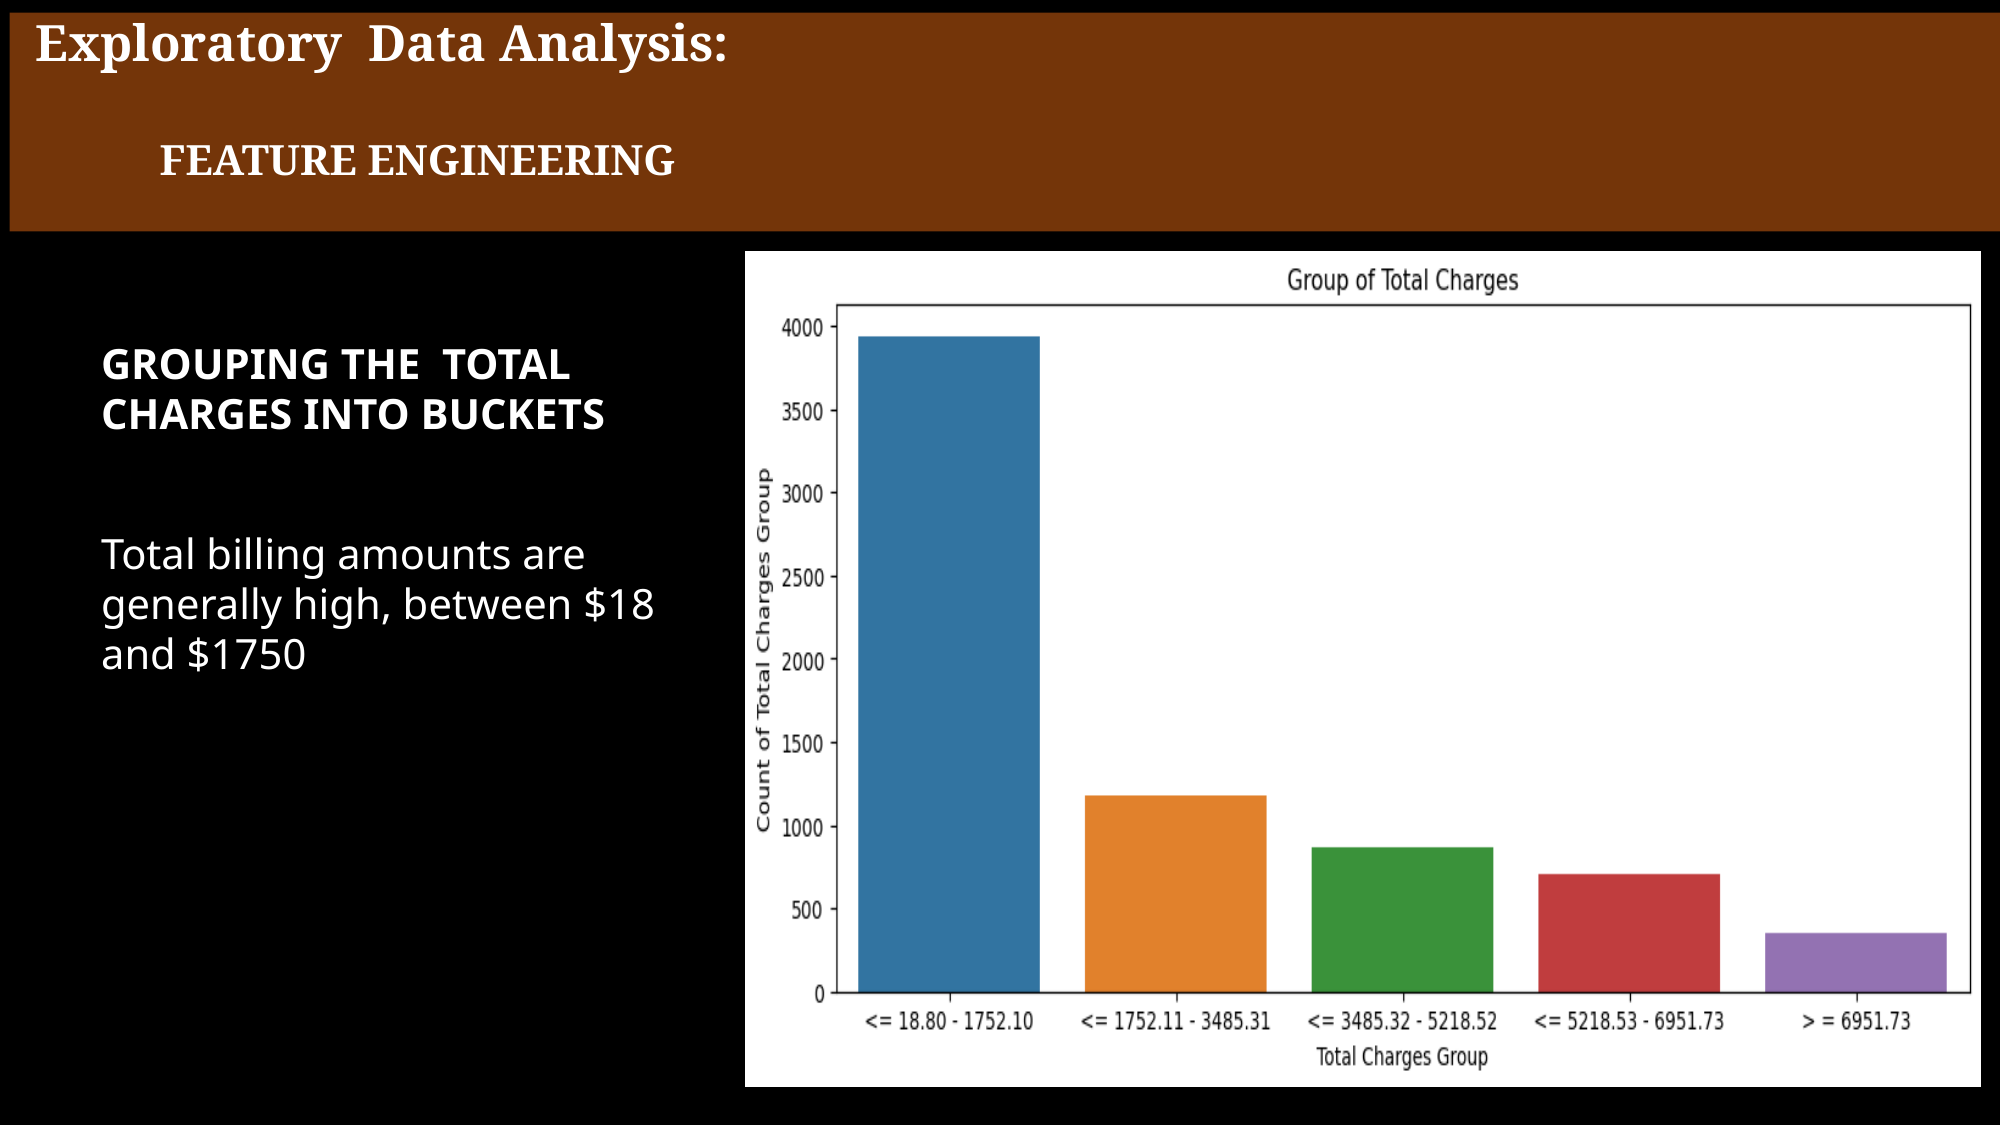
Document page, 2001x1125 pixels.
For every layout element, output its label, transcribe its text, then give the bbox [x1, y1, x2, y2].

picture [744, 251, 1982, 1087]
text_box GROUPING THE TOTAL CHARGES INTO BUCKETS Total billing amounts are generally high, between $18 and $1750 [86, 330, 744, 686]
title Exploratory Data Analysis: FEATURE ENGINEERING [9, 12, 2000, 232]
